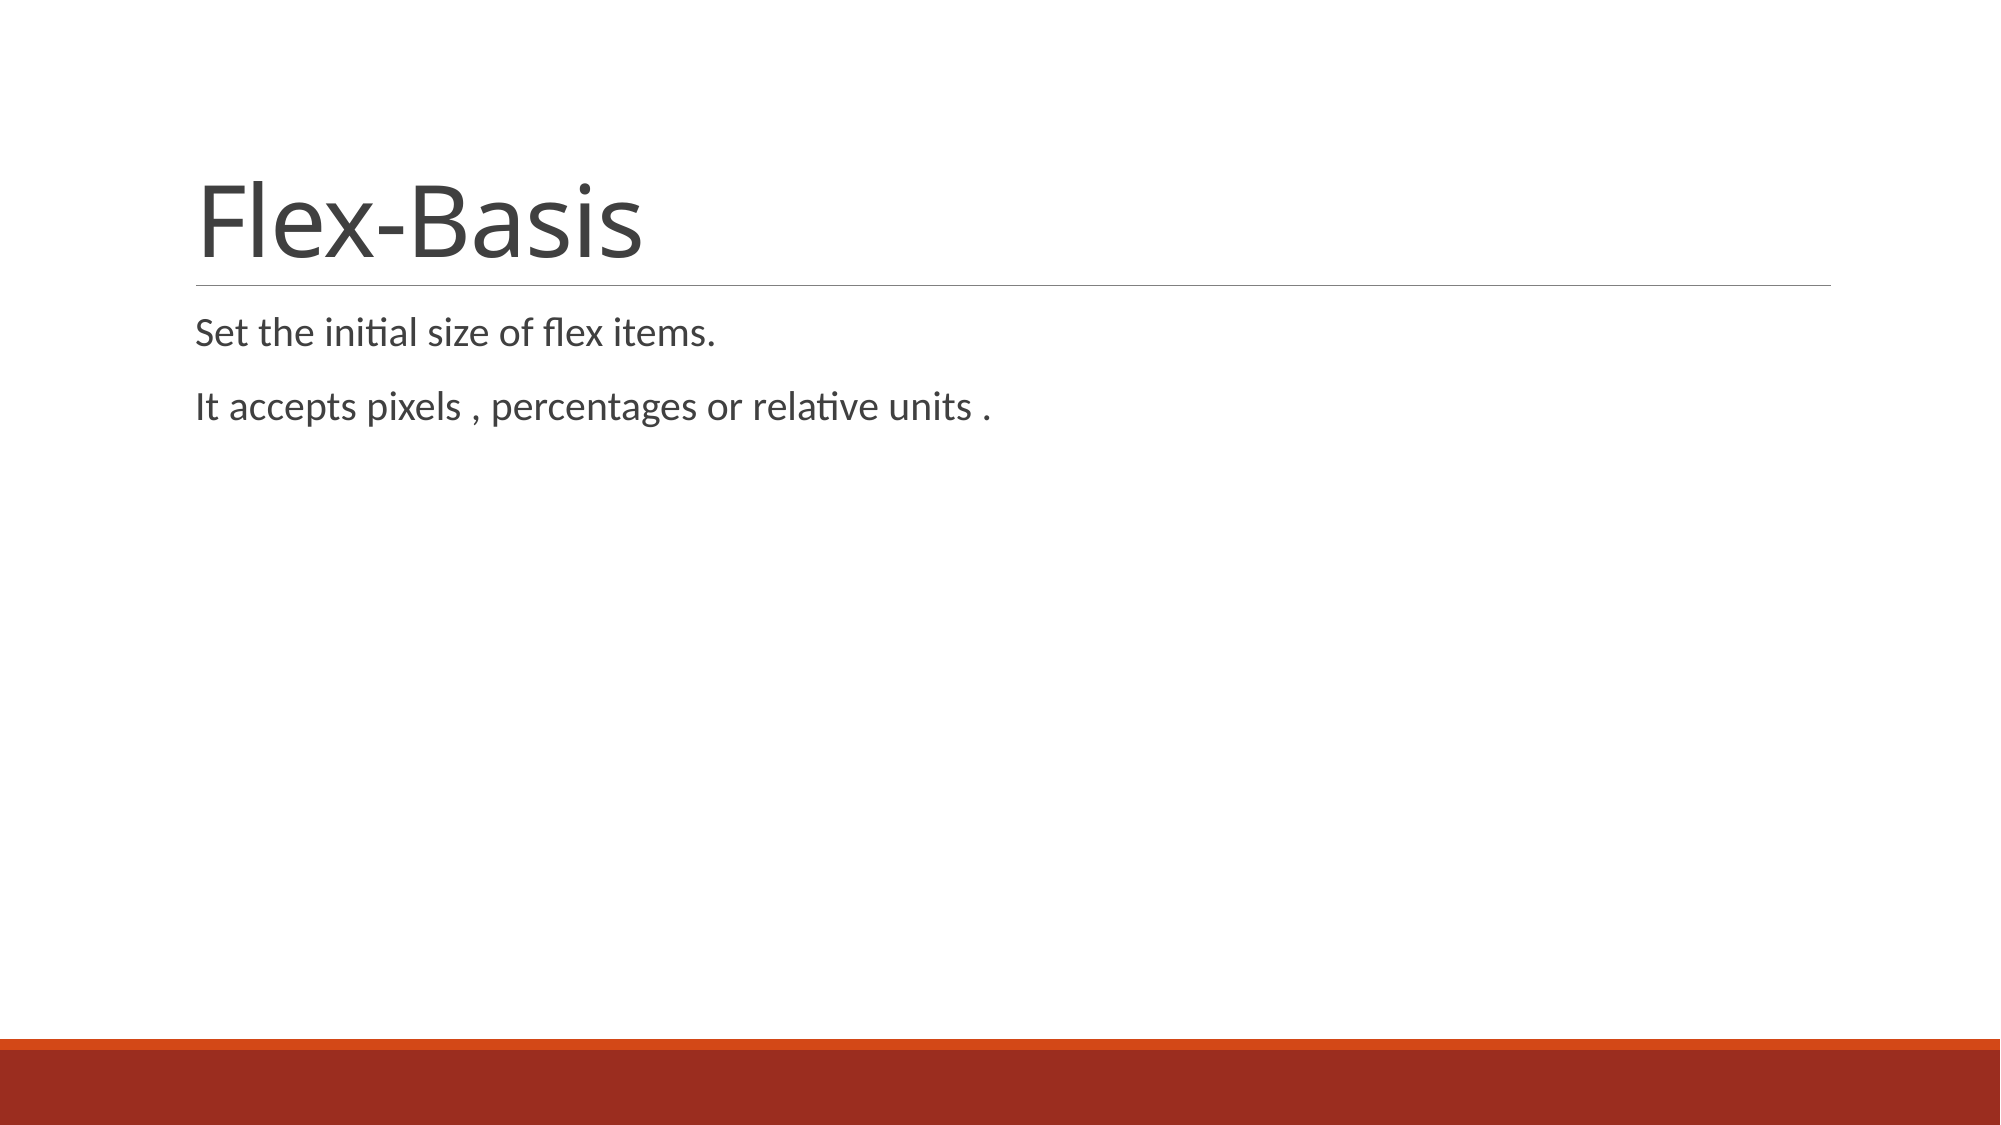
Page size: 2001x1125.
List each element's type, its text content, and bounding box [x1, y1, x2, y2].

list Set the initial size of flex items. It accepts pixels , percentages or relative units . [180, 302, 1830, 963]
title Flex-Basis [180, 47, 1830, 285]
